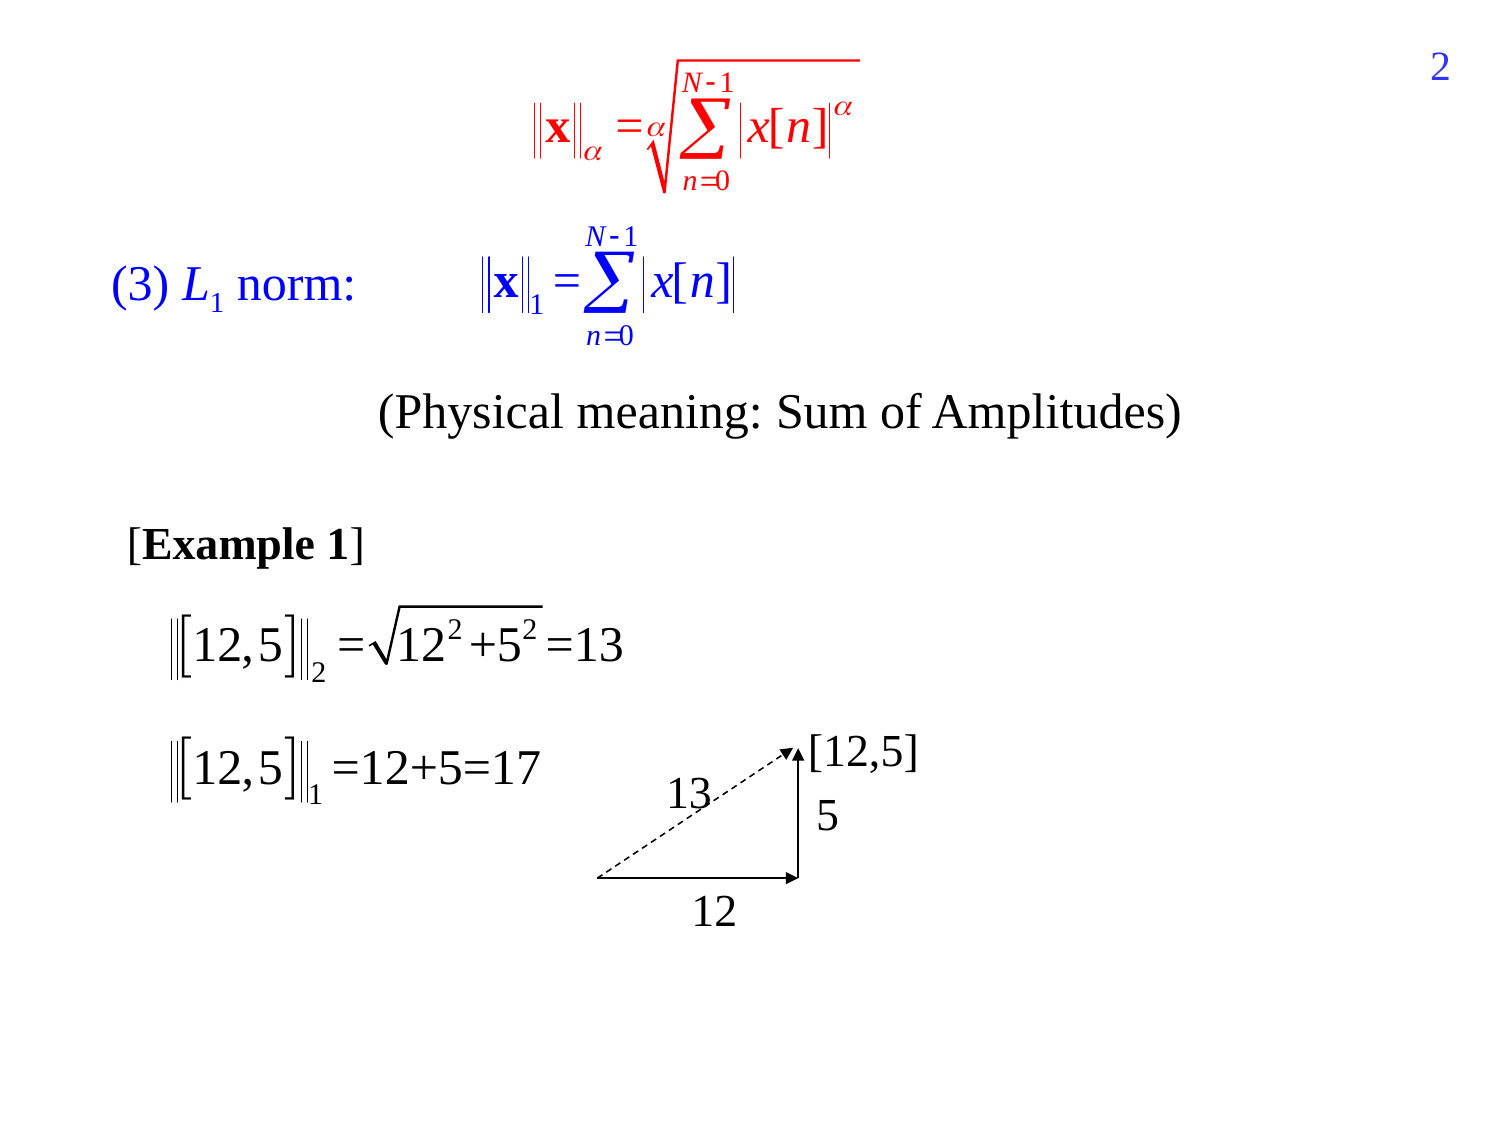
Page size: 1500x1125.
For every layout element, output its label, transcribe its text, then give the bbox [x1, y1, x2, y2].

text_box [597, 747, 794, 879]
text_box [529, 54, 866, 199]
slide_number 2 [1304, 30, 1467, 110]
text_box (Physical meaning: Sum of Amplitudes) [363, 370, 1198, 446]
text_box 5 [802, 777, 966, 848]
text_box [Example 1] [112, 505, 432, 576]
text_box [166, 598, 626, 687]
text_box (3) L1 norm: [96, 242, 396, 326]
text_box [166, 736, 546, 810]
text_box [12,5] [793, 712, 935, 777]
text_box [478, 217, 741, 352]
text_box 12 [676, 889, 760, 944]
